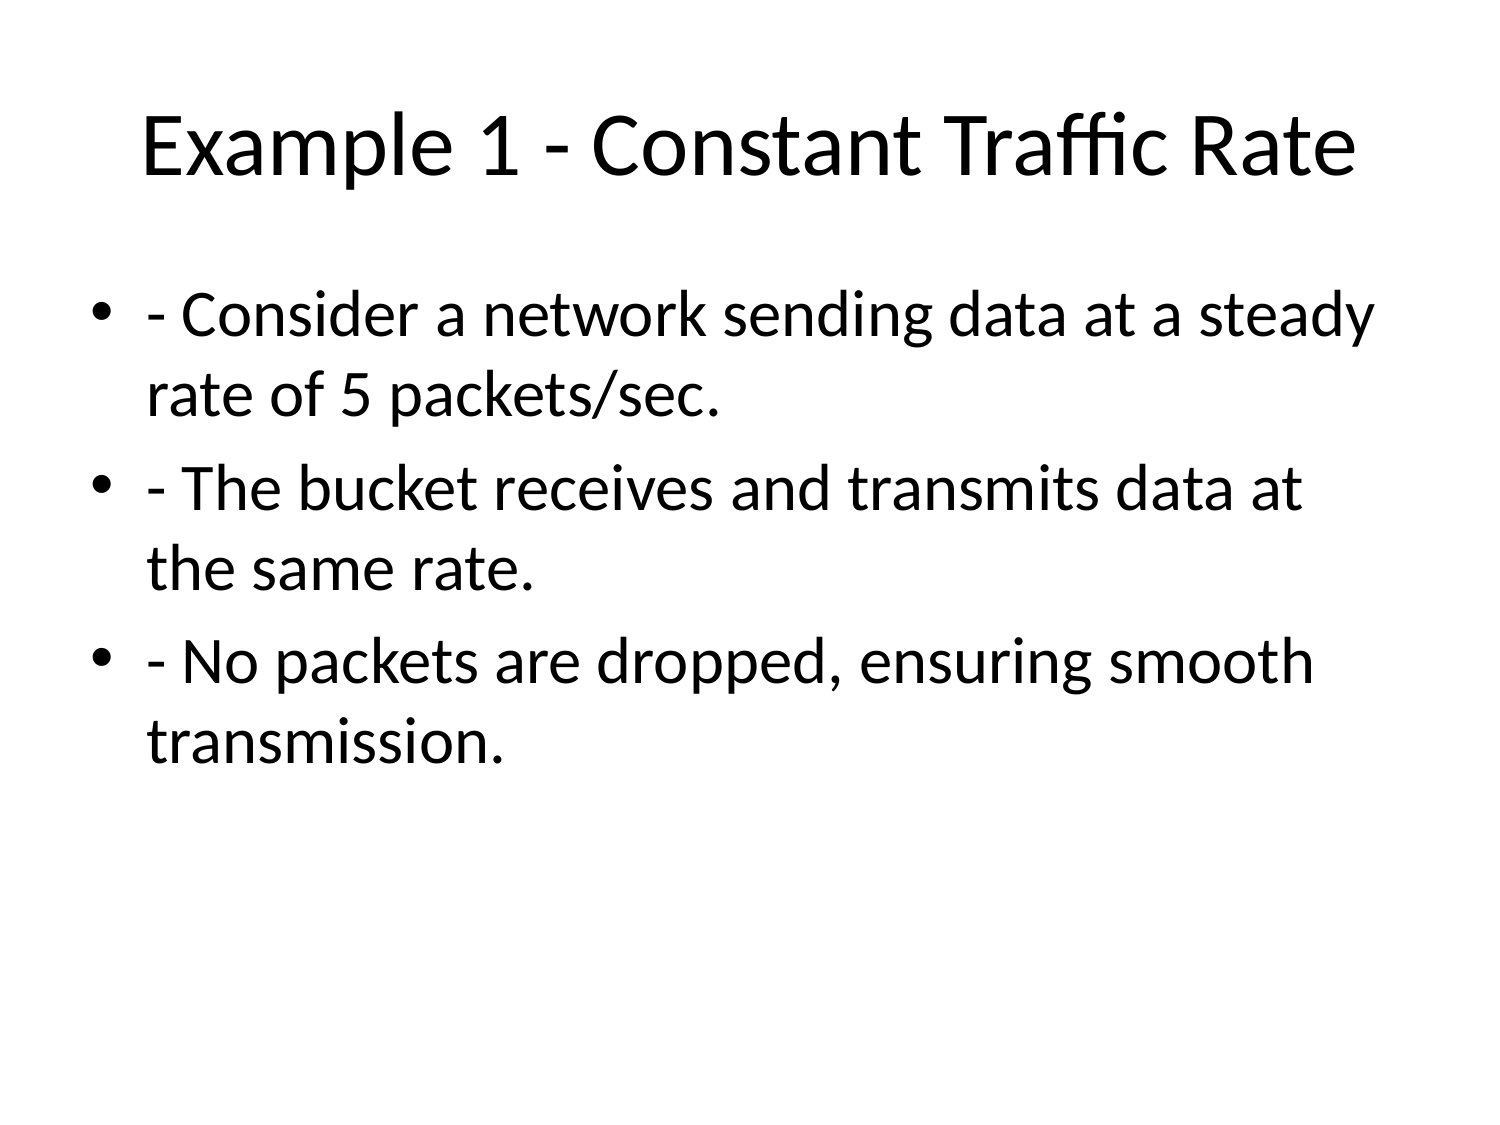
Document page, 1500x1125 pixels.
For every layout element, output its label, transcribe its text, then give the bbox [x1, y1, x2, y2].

list - Consider a network sending data at a steady rate of 5 packets/sec. - The bucket receives and transmits data at the same rate. - No packets are dropped, ensuring smooth transmission. [75, 262, 1425, 1005]
title Example 1 - Constant Traffic Rate [75, 45, 1425, 233]
